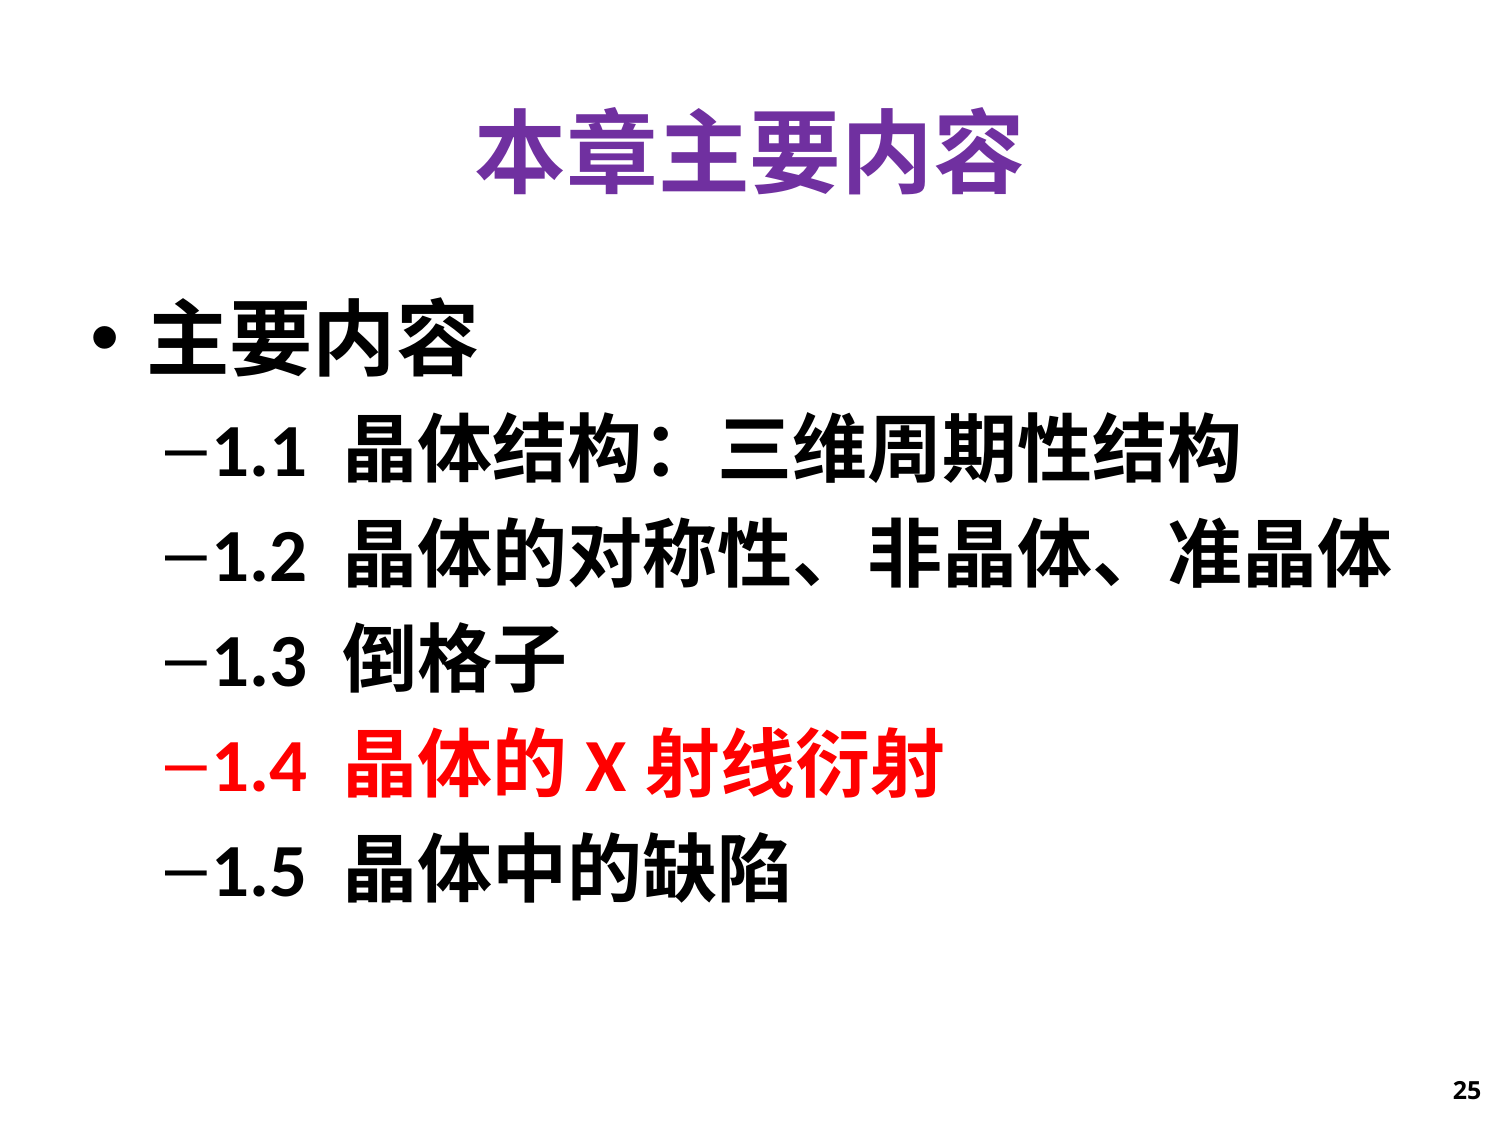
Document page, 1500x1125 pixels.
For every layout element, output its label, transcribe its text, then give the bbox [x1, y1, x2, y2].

title 本章主要内容 [75, 55, 1425, 244]
slide_number 25 [1146, 1061, 1497, 1122]
list 主要内容 1.1 晶体结构：三维周期性结构 1.2 晶体的对称性、非晶体、准晶体 1.3 倒格子 1.4 晶体的X射线衍射 1.5 晶体中的缺陷 [75, 278, 1425, 988]
